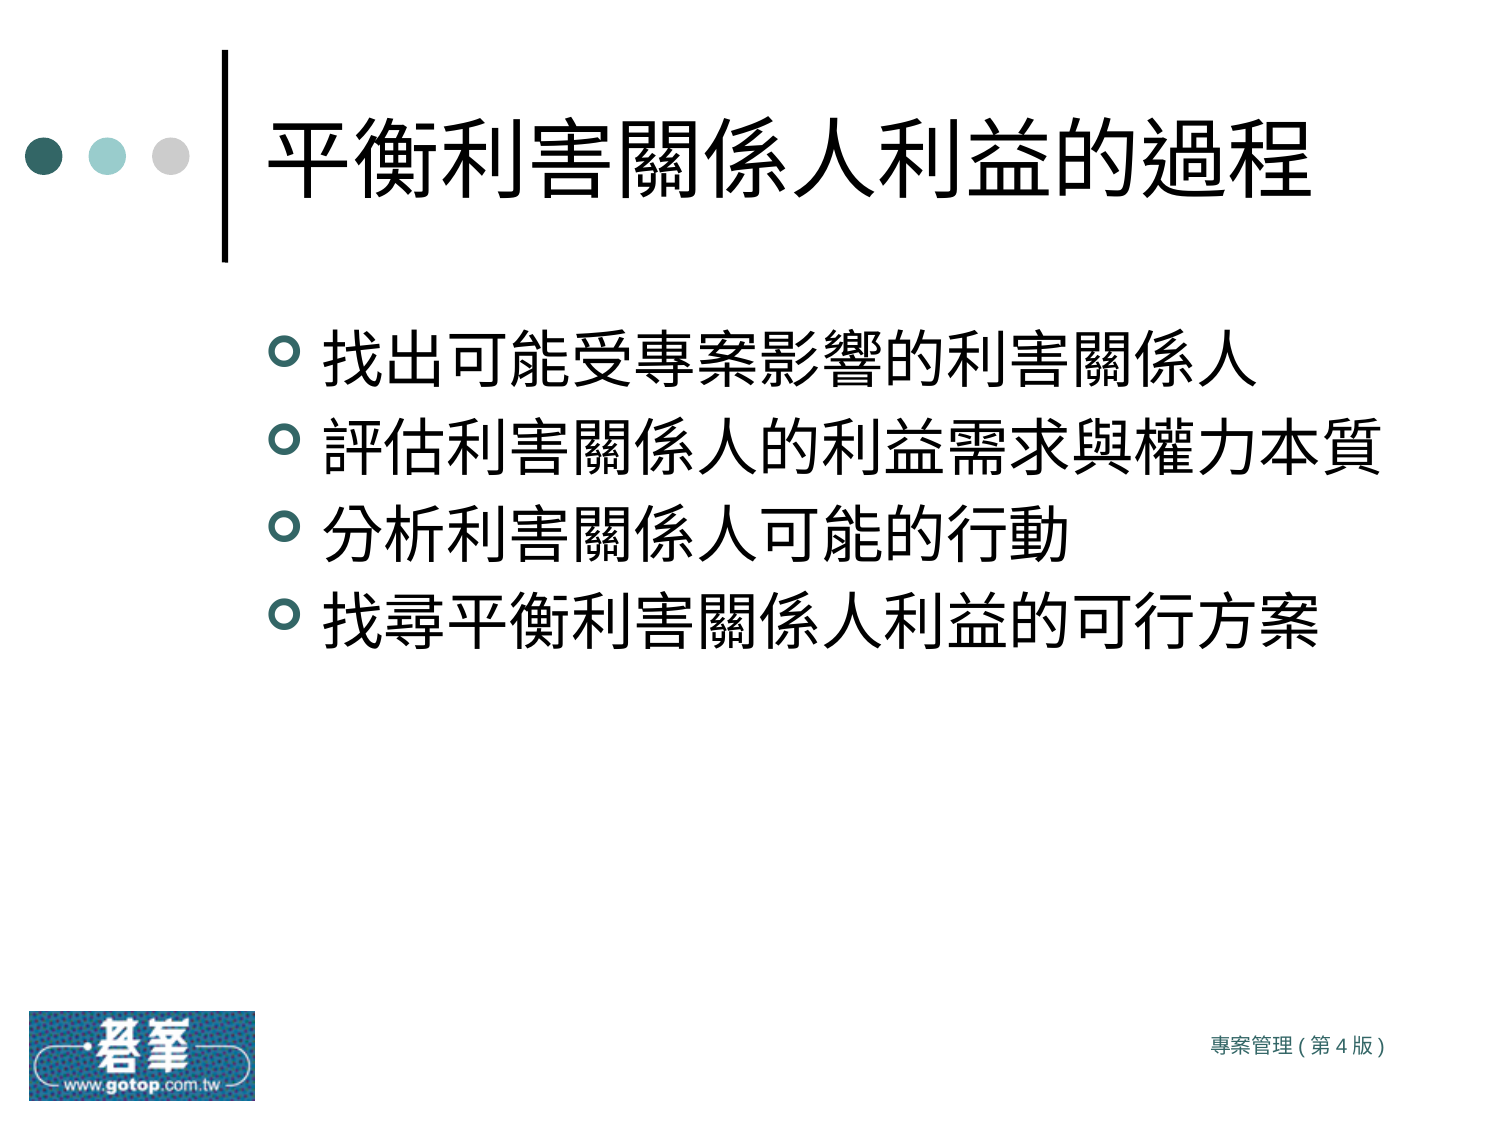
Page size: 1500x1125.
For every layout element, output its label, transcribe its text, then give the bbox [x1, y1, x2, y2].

title 平衡利害關係人利益的過程 [249, 31, 1400, 282]
list 找出可能受專案影響的利害關係人 評估利害關係人的利益需求與權力本質 分析利害關係人可能的行動 找尋平衡利害關係人利益的可行方案 [249, 312, 1400, 988]
picture [29, 1011, 255, 1101]
slide_number 專案管理(第4版) [1087, 1025, 1400, 1100]
